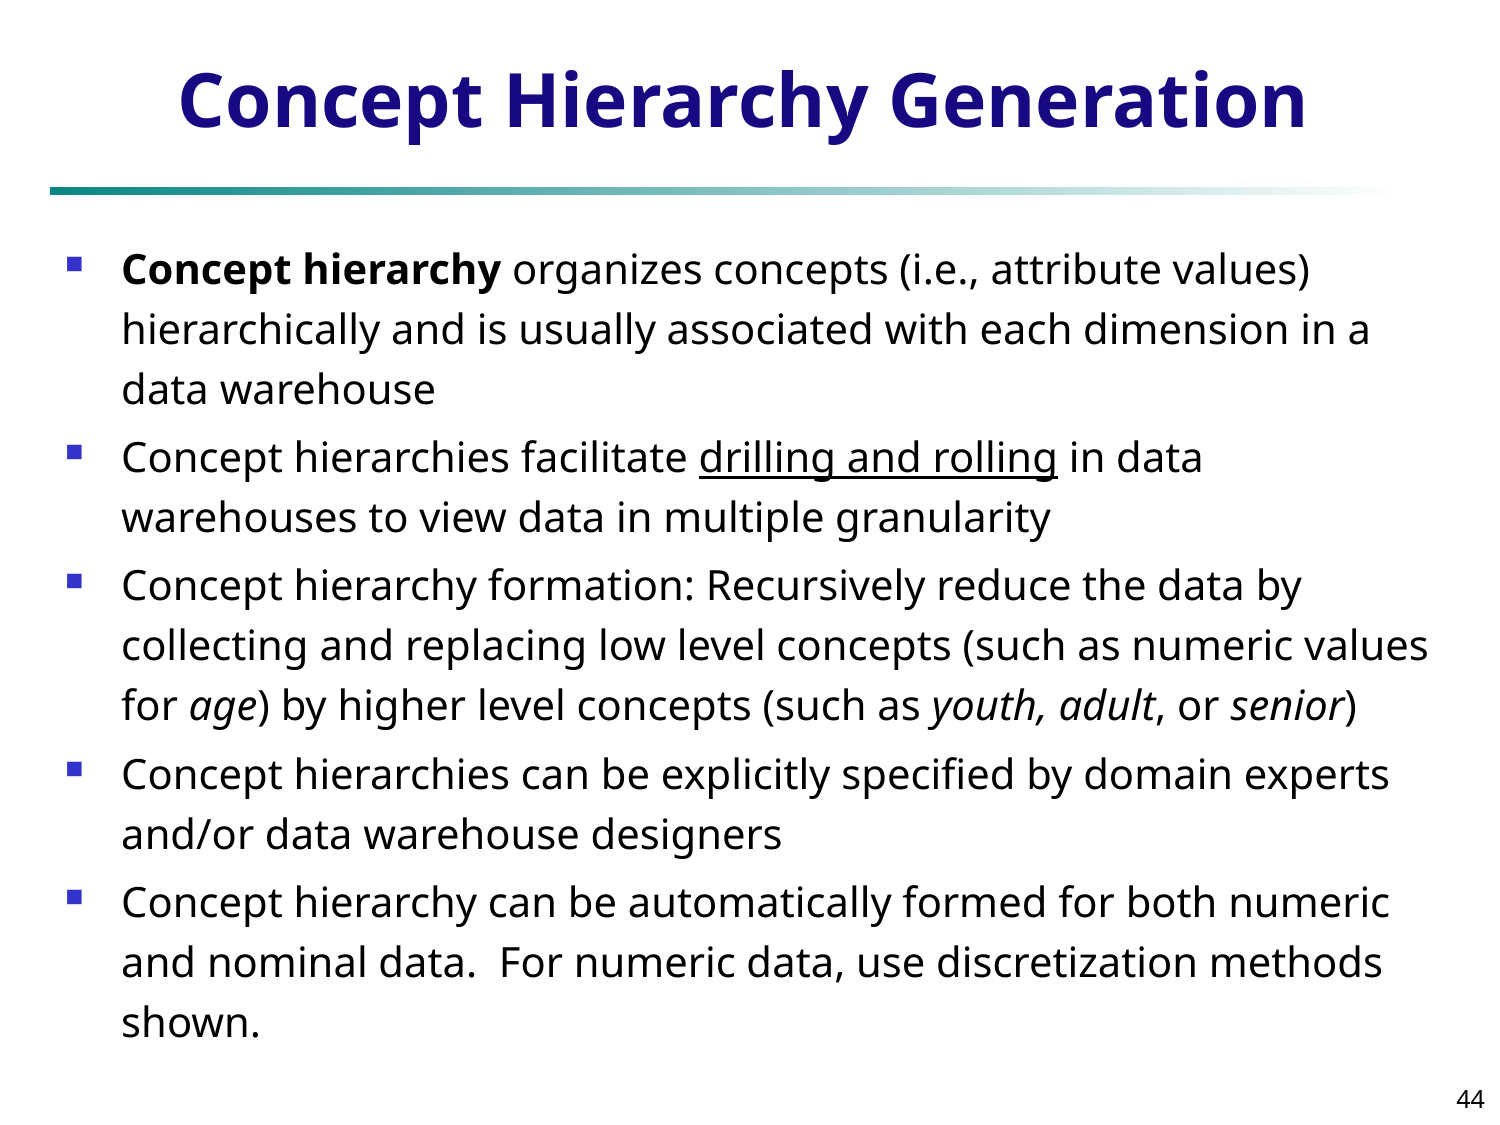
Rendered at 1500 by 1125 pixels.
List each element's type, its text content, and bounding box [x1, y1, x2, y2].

slide_number 44 [1187, 1062, 1500, 1125]
title Concept Hierarchy Generation [24, 50, 1463, 150]
list Concept hierarchy organizes concepts (i.e., attribute values) hierarchically and is usually associated with each dimension in a data warehouse Concept hierarchies facilitate drilling and rolling in data warehouses to view data in multiple granularity Concept hierarchy formation: Recursively reduce the data by collecting and replacing low level concepts (such as numeric values for age) by higher level concepts (such as youth, adult, or senior) Concept hierarchies can be explicitly specified by domain experts and/or data warehouse designers Concept hierarchy can be automatically formed for both numeric and nominal data. For numeric data, use discretization methods shown. [50, 224, 1450, 1063]
